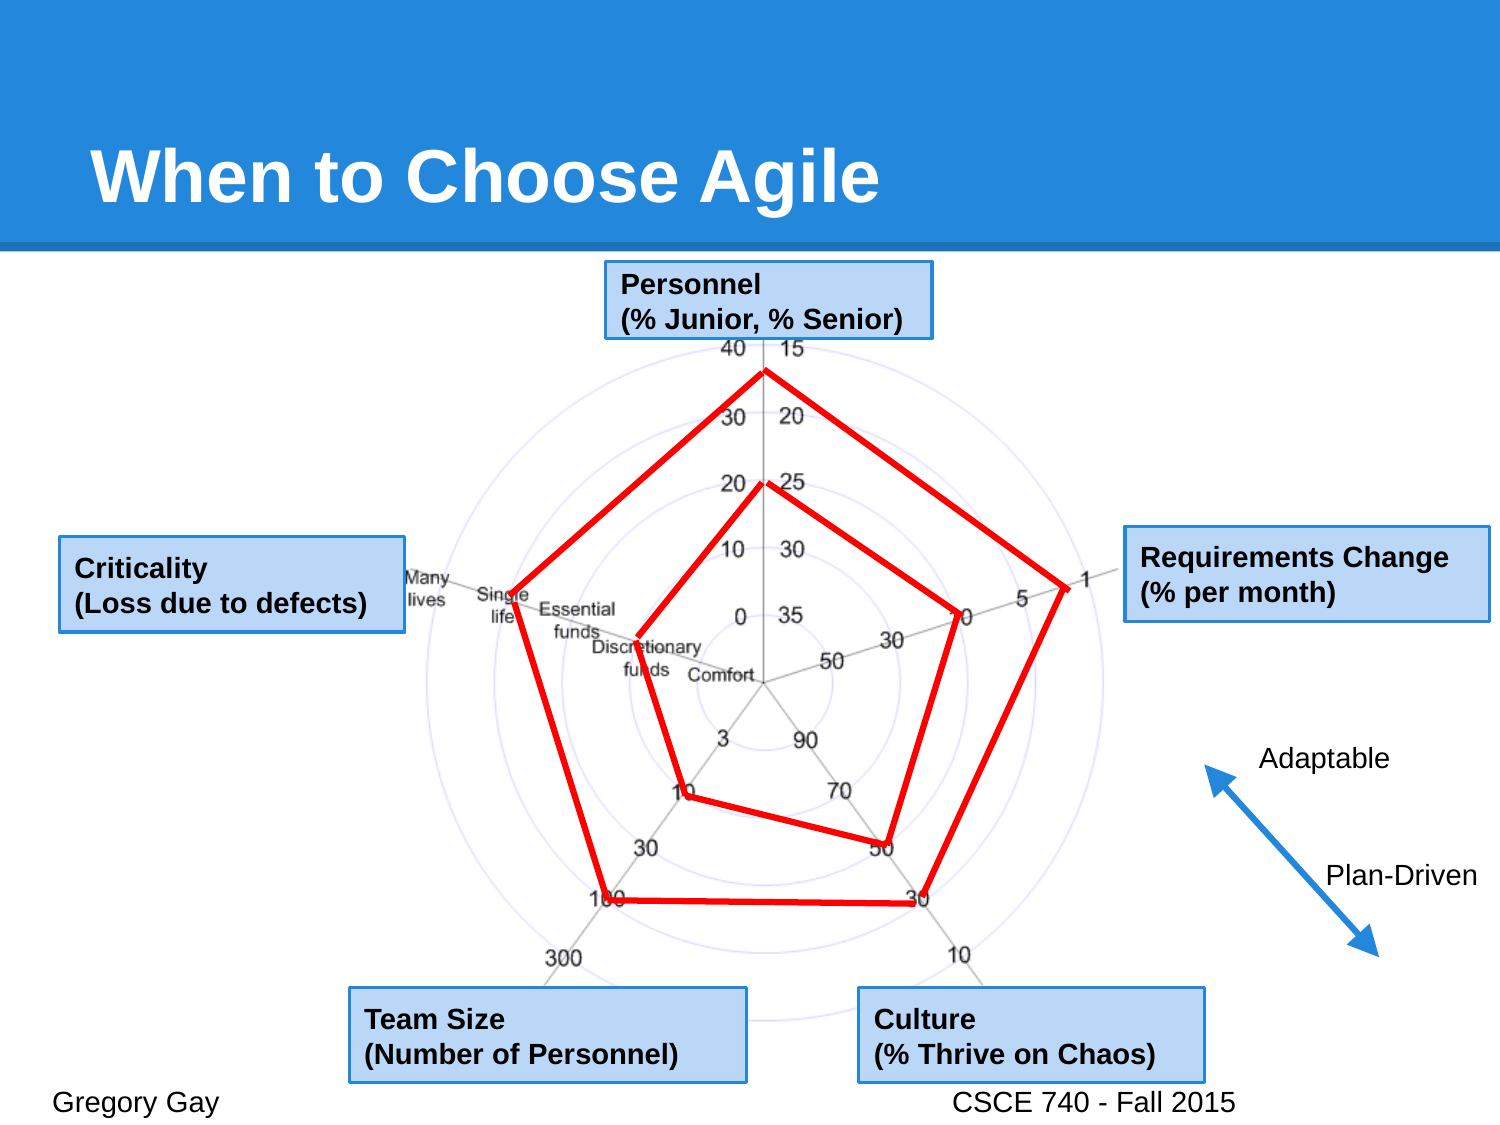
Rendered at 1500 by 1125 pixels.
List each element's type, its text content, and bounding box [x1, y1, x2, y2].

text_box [635, 640, 686, 796]
text_box Plan-Driven [1418, 841, 1500, 896]
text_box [611, 900, 916, 904]
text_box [685, 795, 888, 846]
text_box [509, 372, 763, 597]
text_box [637, 482, 763, 638]
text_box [513, 604, 608, 901]
picture [85, 251, 1415, 1069]
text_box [763, 369, 1070, 592]
text_box Requirements Change (% per month) [1418, 526, 1490, 622]
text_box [886, 612, 959, 846]
title When to Choose Agile [75, 45, 1425, 233]
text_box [766, 482, 963, 616]
text_box Criticality (Loss due to defects) [59, 536, 80, 632]
text_box Gregory Gay CSCE 740 - Fall 2015 25 [37, 1068, 1463, 1114]
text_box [921, 600, 1065, 898]
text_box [1203, 764, 1380, 958]
